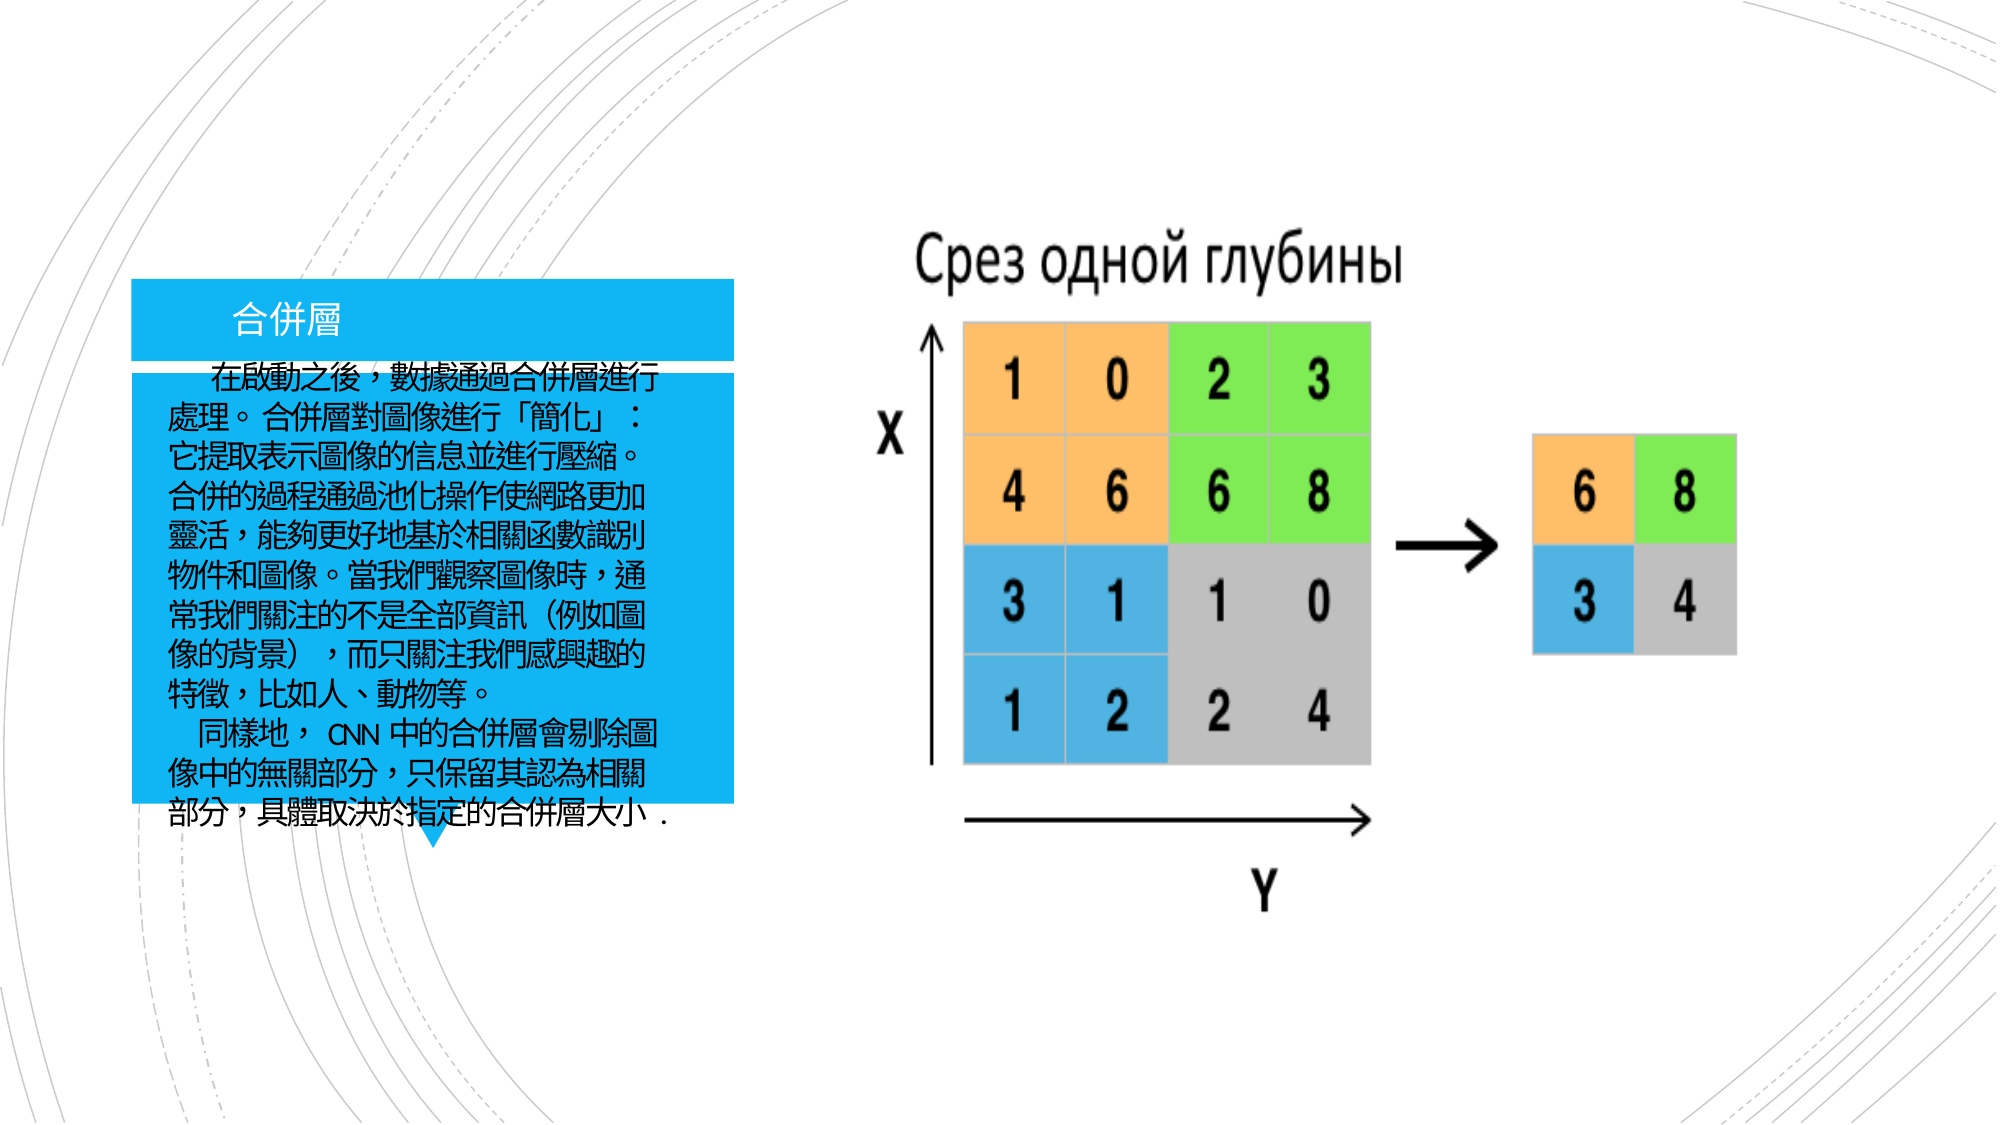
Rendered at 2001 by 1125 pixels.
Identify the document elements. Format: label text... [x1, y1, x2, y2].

picture [850, 203, 1785, 958]
title 在啟動之後，數據通過合併層進行處理。 合併層對圖像進行「簡化」：它提取表示圖像的信息並進行壓縮。 合併的過程通過池化操作使網路更加靈活，能夠更好地基於相關函數識別物件和圖像。當我們觀察圖像時，通常我們關注的不是全部資訊（例如圖像的背景），而只關注我們感興趣的特徵，比如人、動物等。 同樣地，CNN中的合併層會剔除圖像中的無關部分，只保留其認為相關部分，具體取決於指定的合併層大小 . [129, 318, 704, 958]
text_box 合併層 [216, 288, 368, 348]
